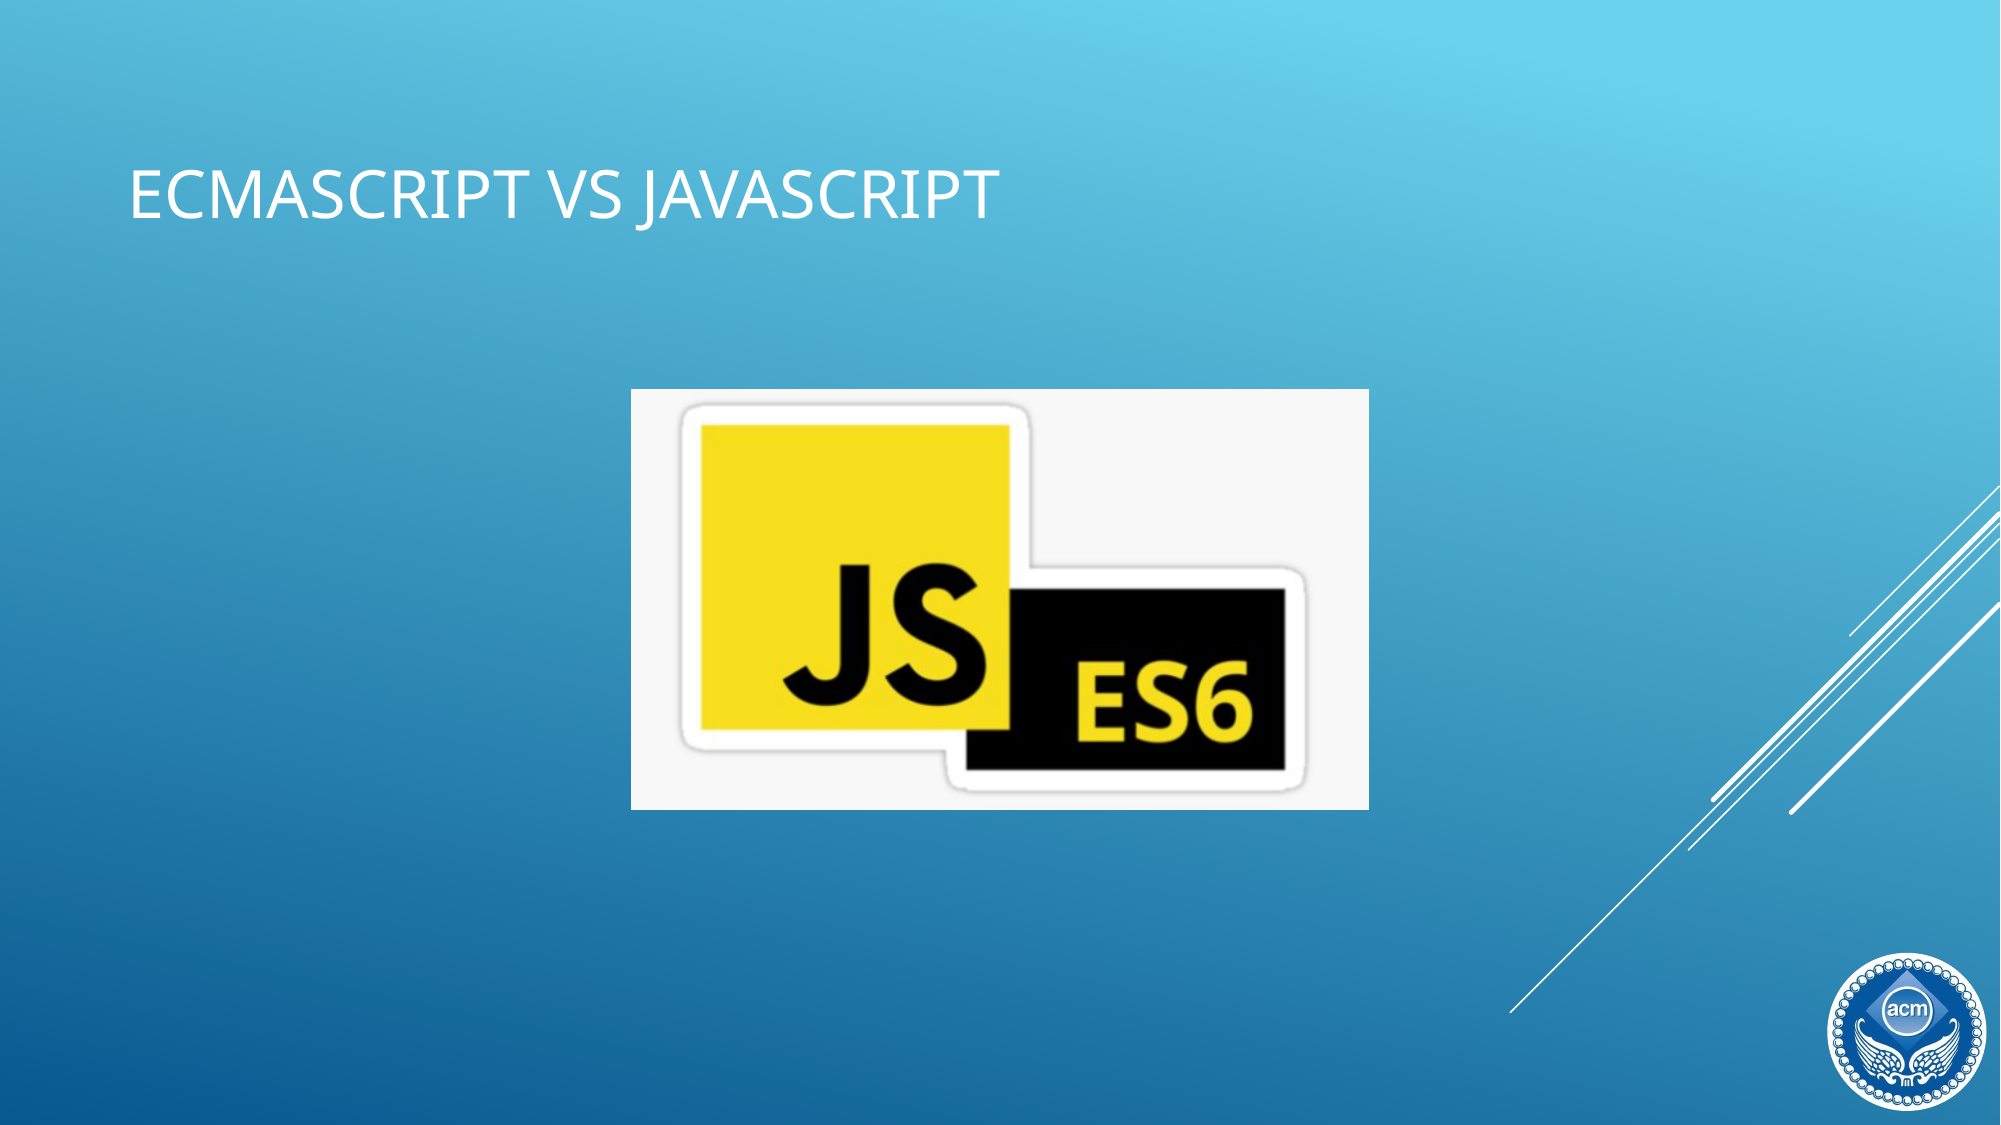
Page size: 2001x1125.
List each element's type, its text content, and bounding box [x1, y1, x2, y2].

picture [631, 389, 1369, 810]
text_box [1827, 952, 1987, 1111]
title ECMAScript vs JavaScript [112, 112, 1763, 273]
